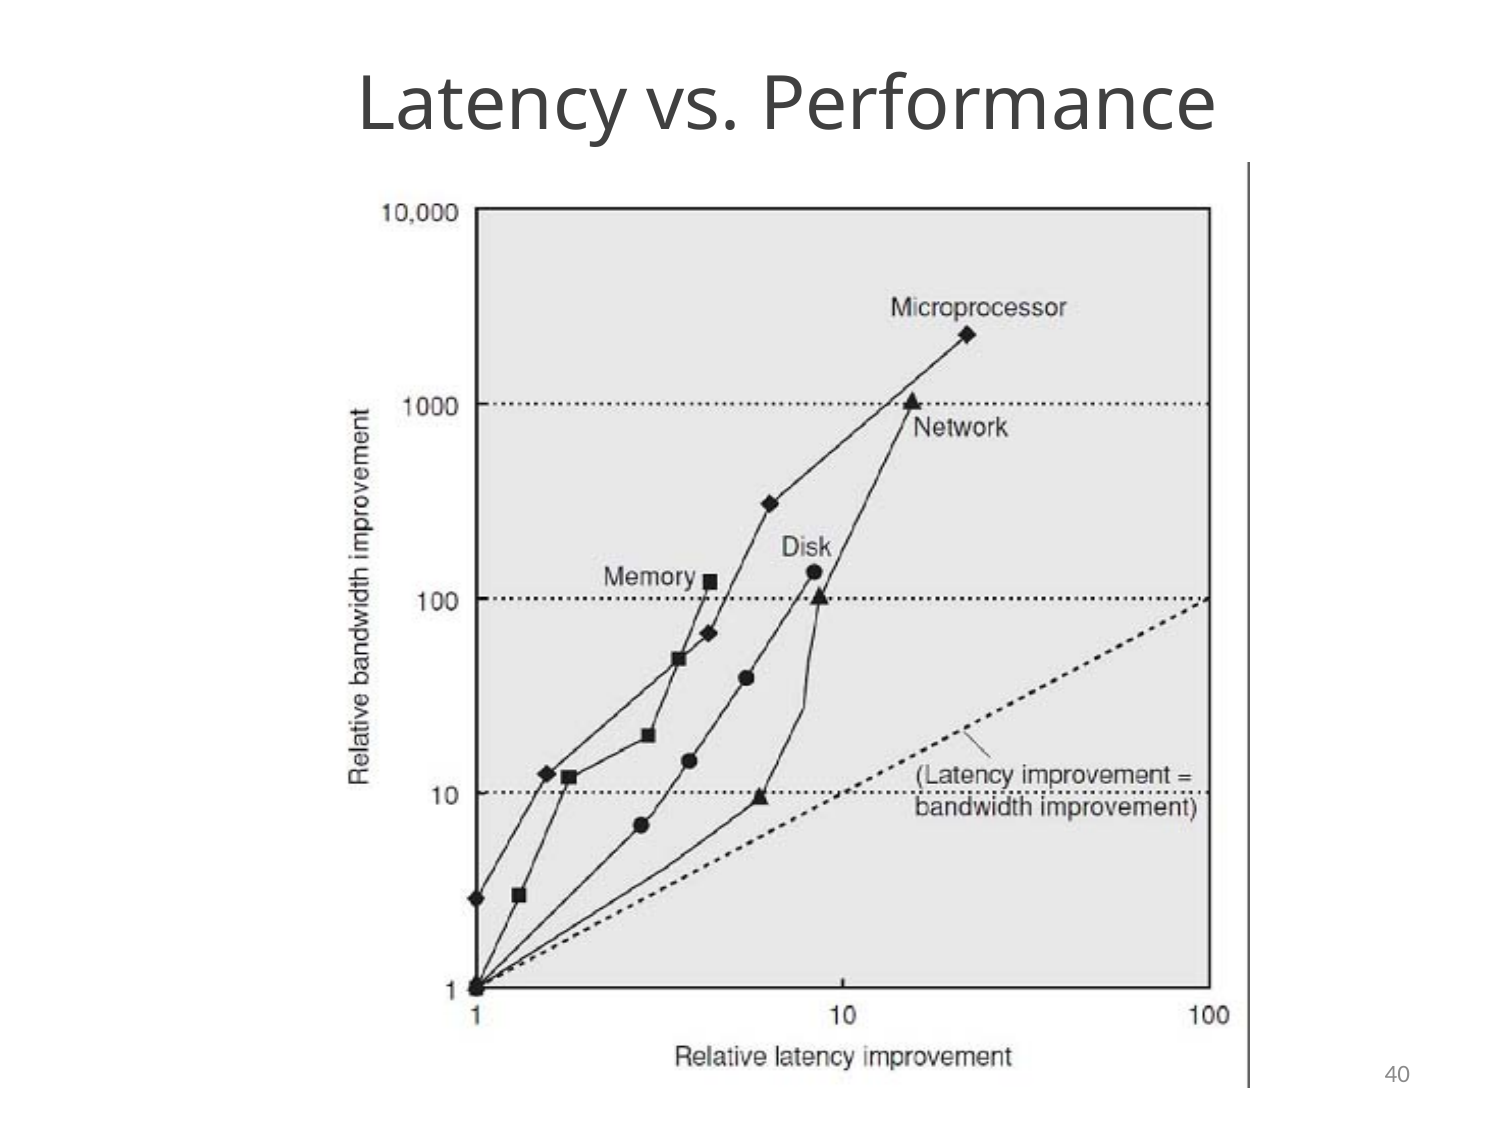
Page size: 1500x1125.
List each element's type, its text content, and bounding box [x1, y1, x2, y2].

slide_number 40 [1074, 1042, 1425, 1103]
picture [249, 162, 1251, 1088]
title Latency vs. Performance (Throughput) [203, 50, 1372, 247]
